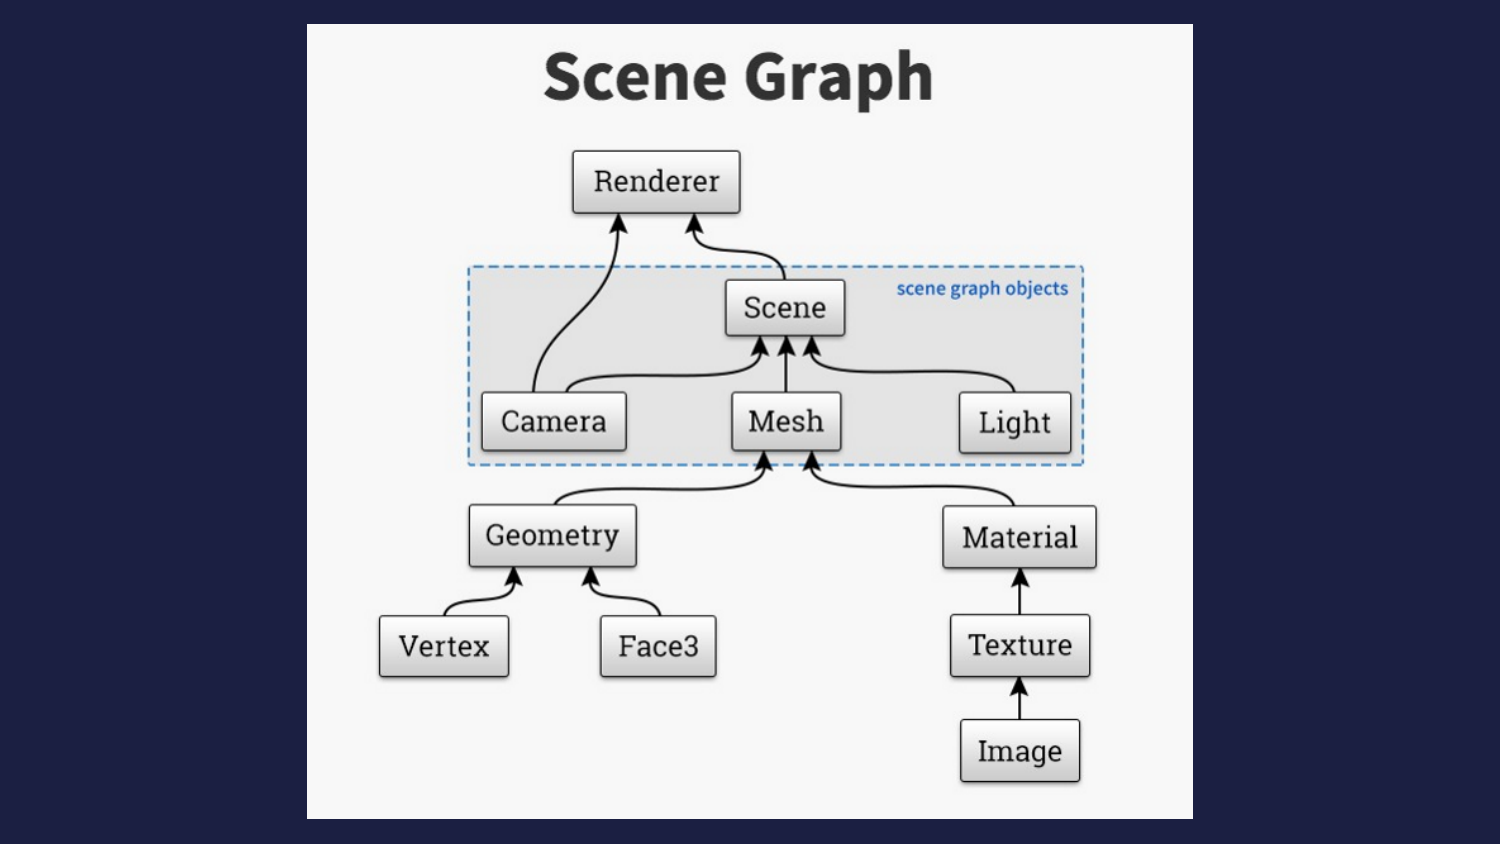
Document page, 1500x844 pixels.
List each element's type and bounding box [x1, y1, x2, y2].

picture [307, 24, 1193, 819]
